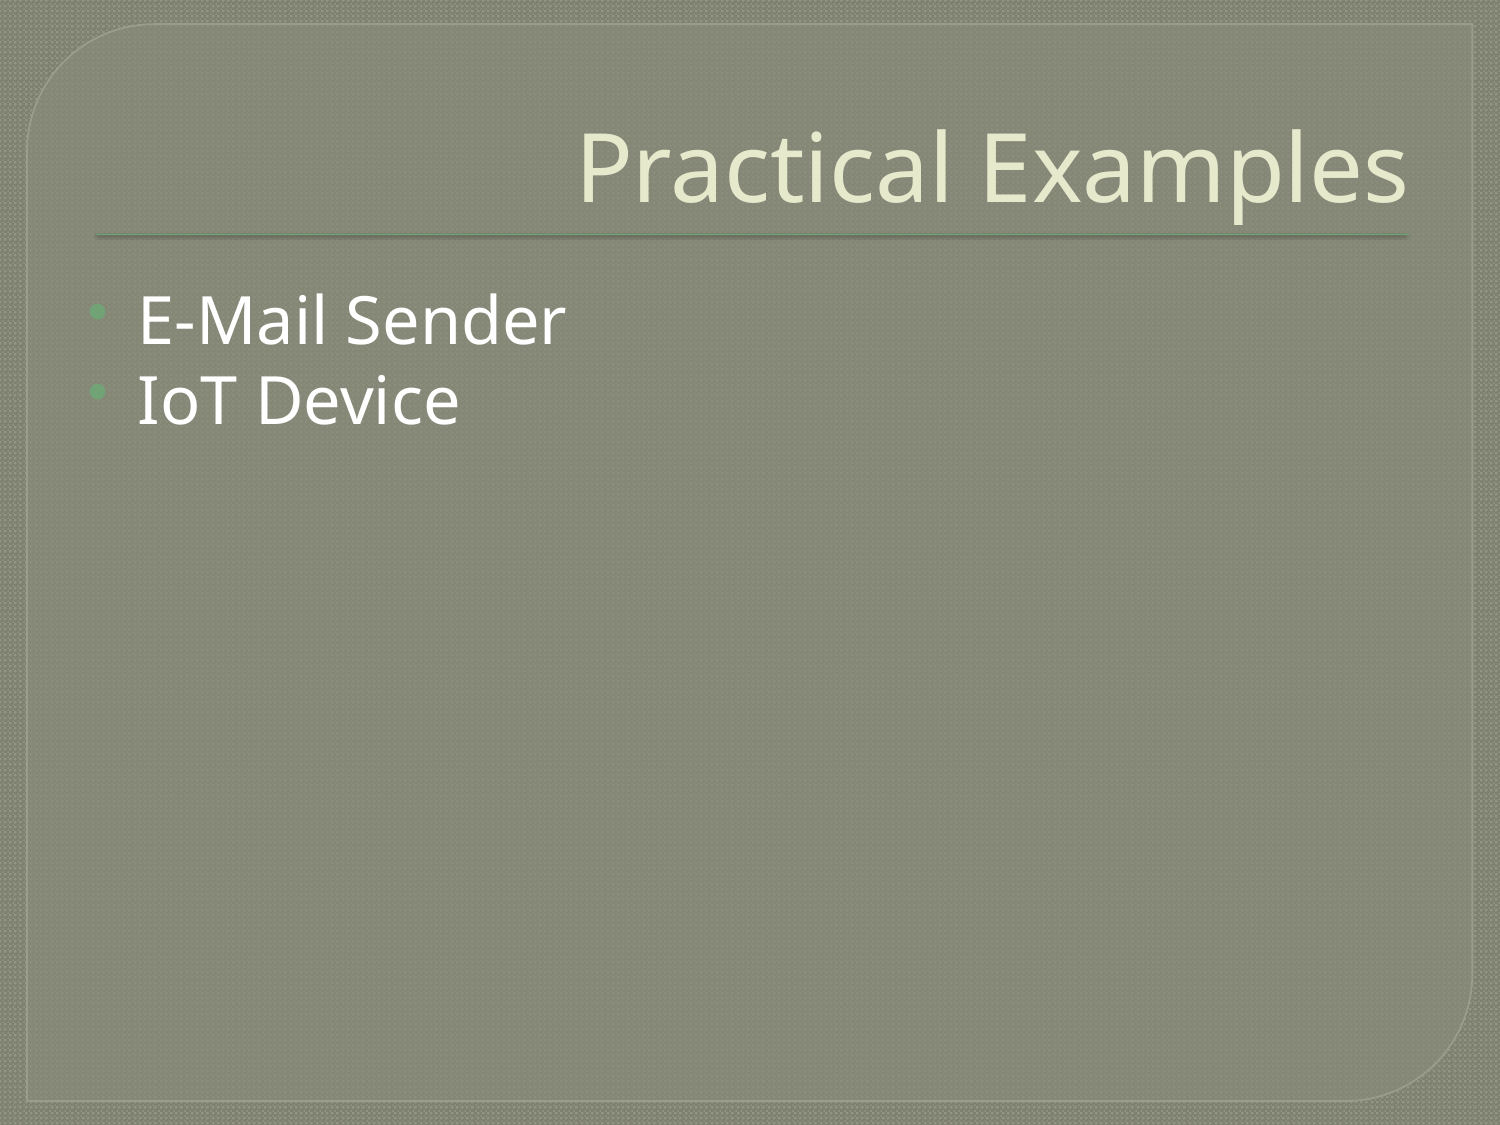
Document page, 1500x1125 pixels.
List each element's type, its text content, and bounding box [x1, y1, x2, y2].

title Practical Examples [75, 41, 1425, 230]
list E-Mail Sender IoT Device [75, 270, 1425, 1013]
